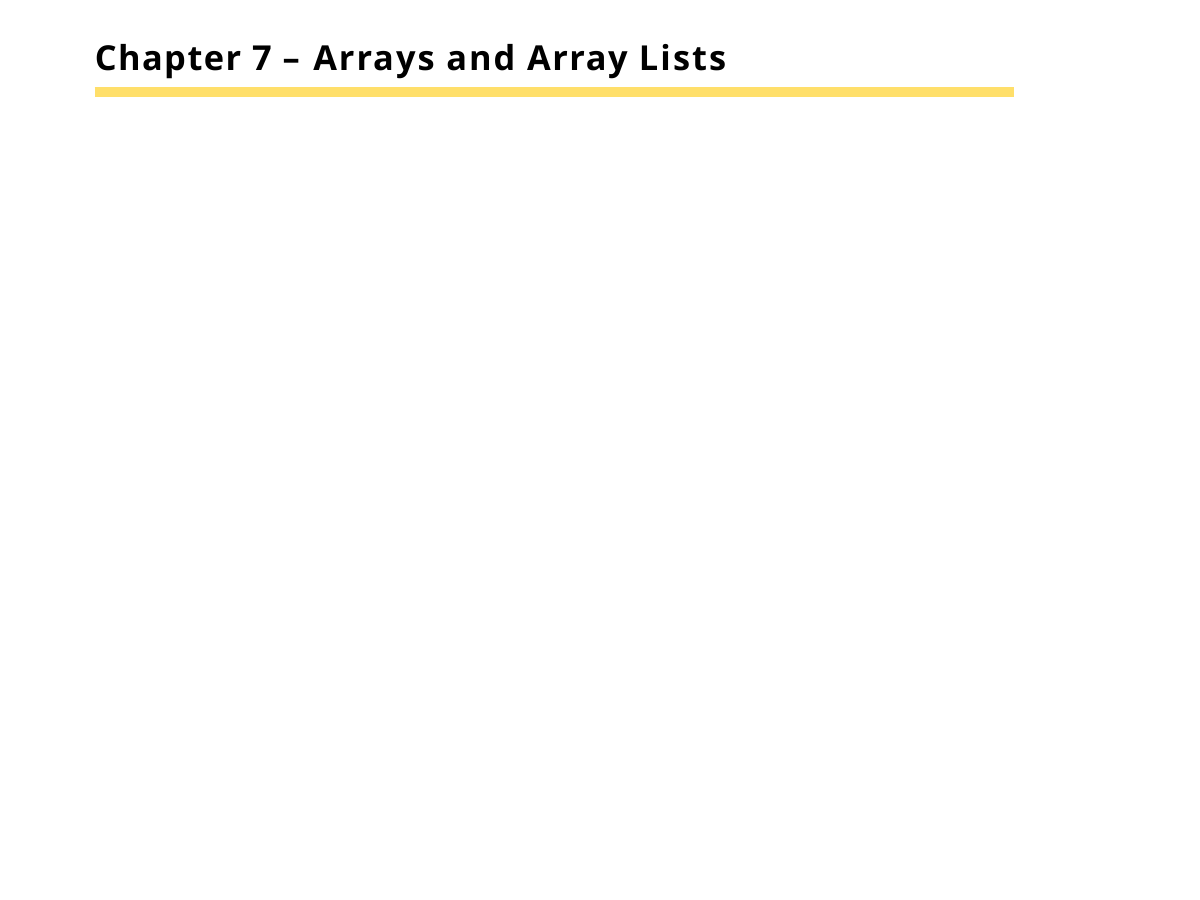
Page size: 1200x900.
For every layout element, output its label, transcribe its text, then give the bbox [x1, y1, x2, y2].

title Chapter 7 – Arrays and Array Lists [92, 35, 1108, 187]
